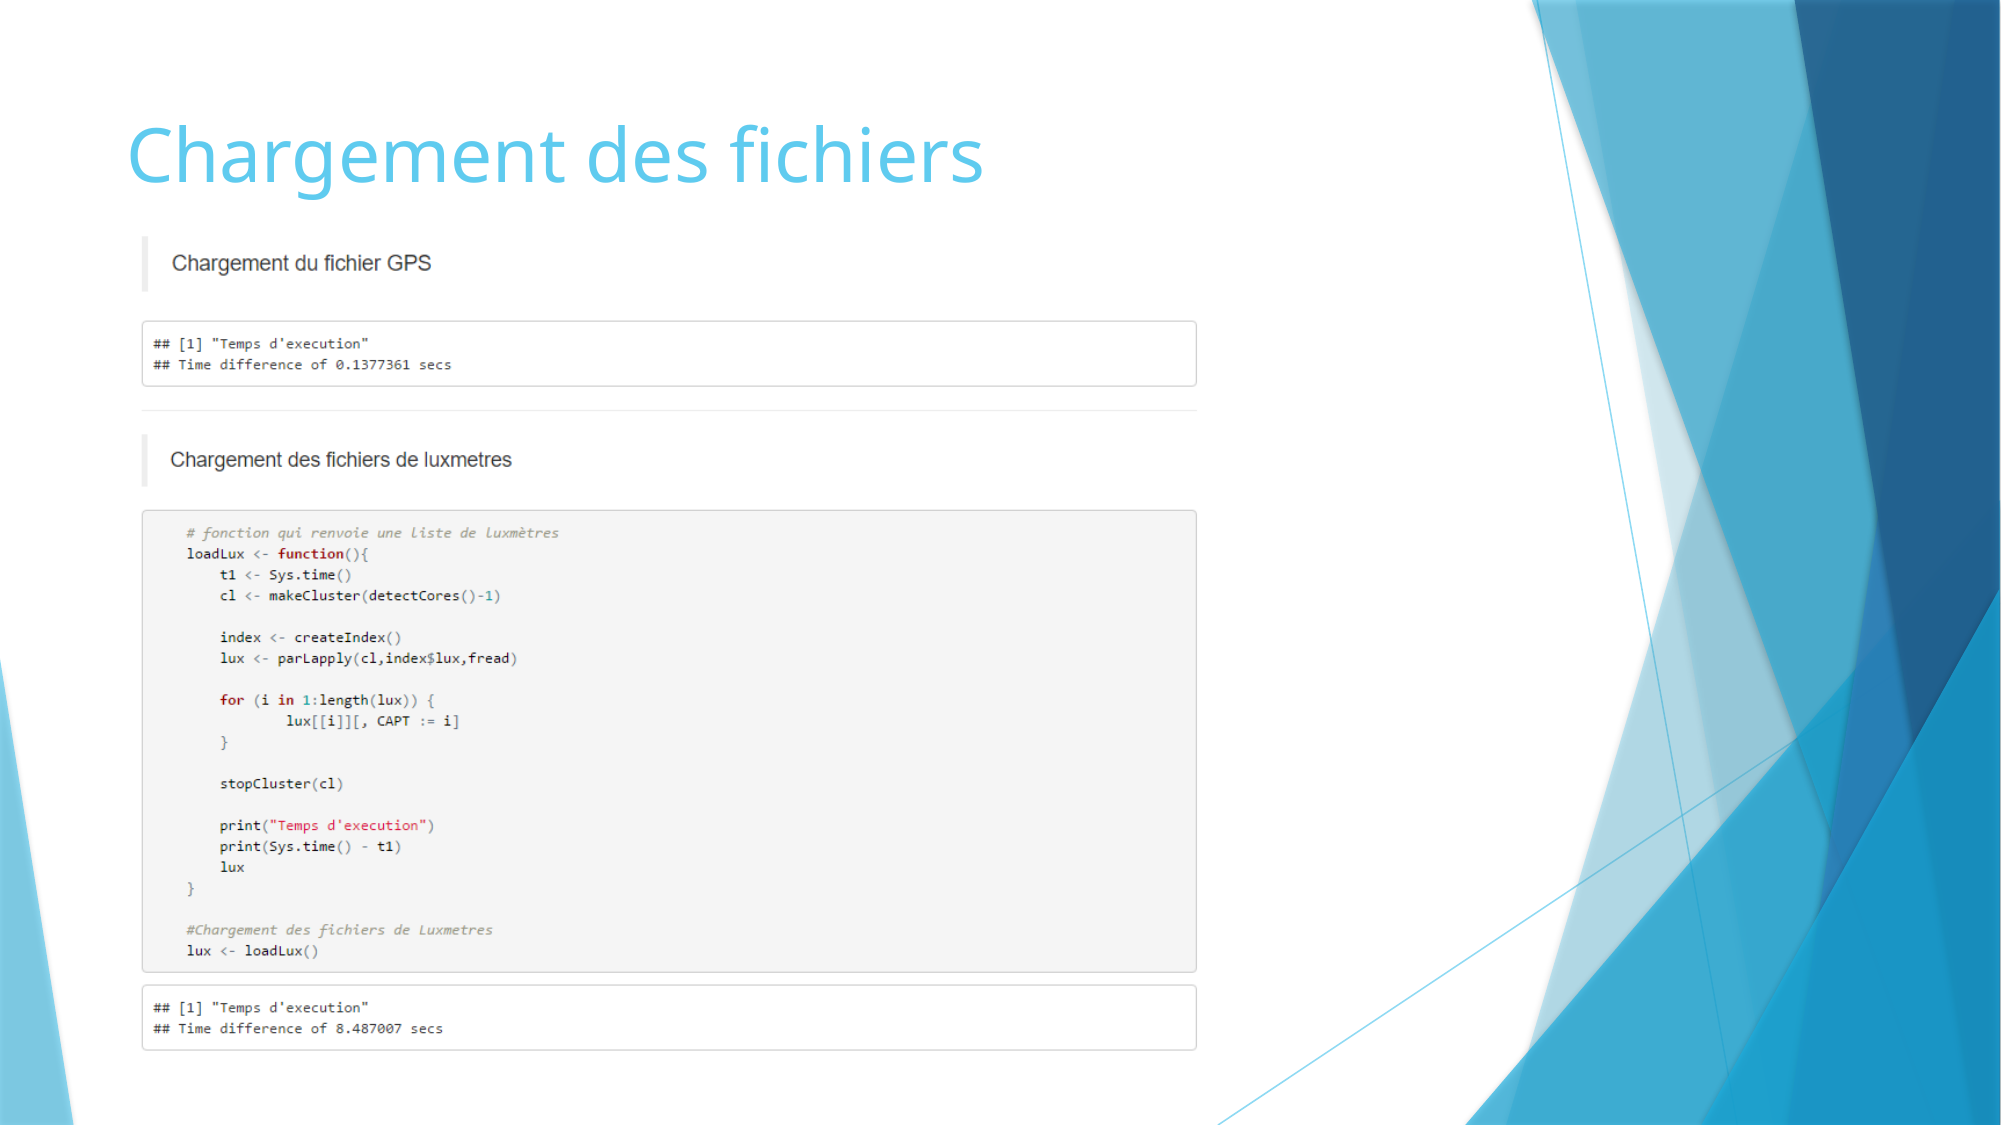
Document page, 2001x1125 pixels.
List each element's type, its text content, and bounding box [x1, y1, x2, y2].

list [135, 229, 449, 305]
picture [135, 316, 1205, 1061]
title Chargement des fichiers [111, 99, 1522, 317]
